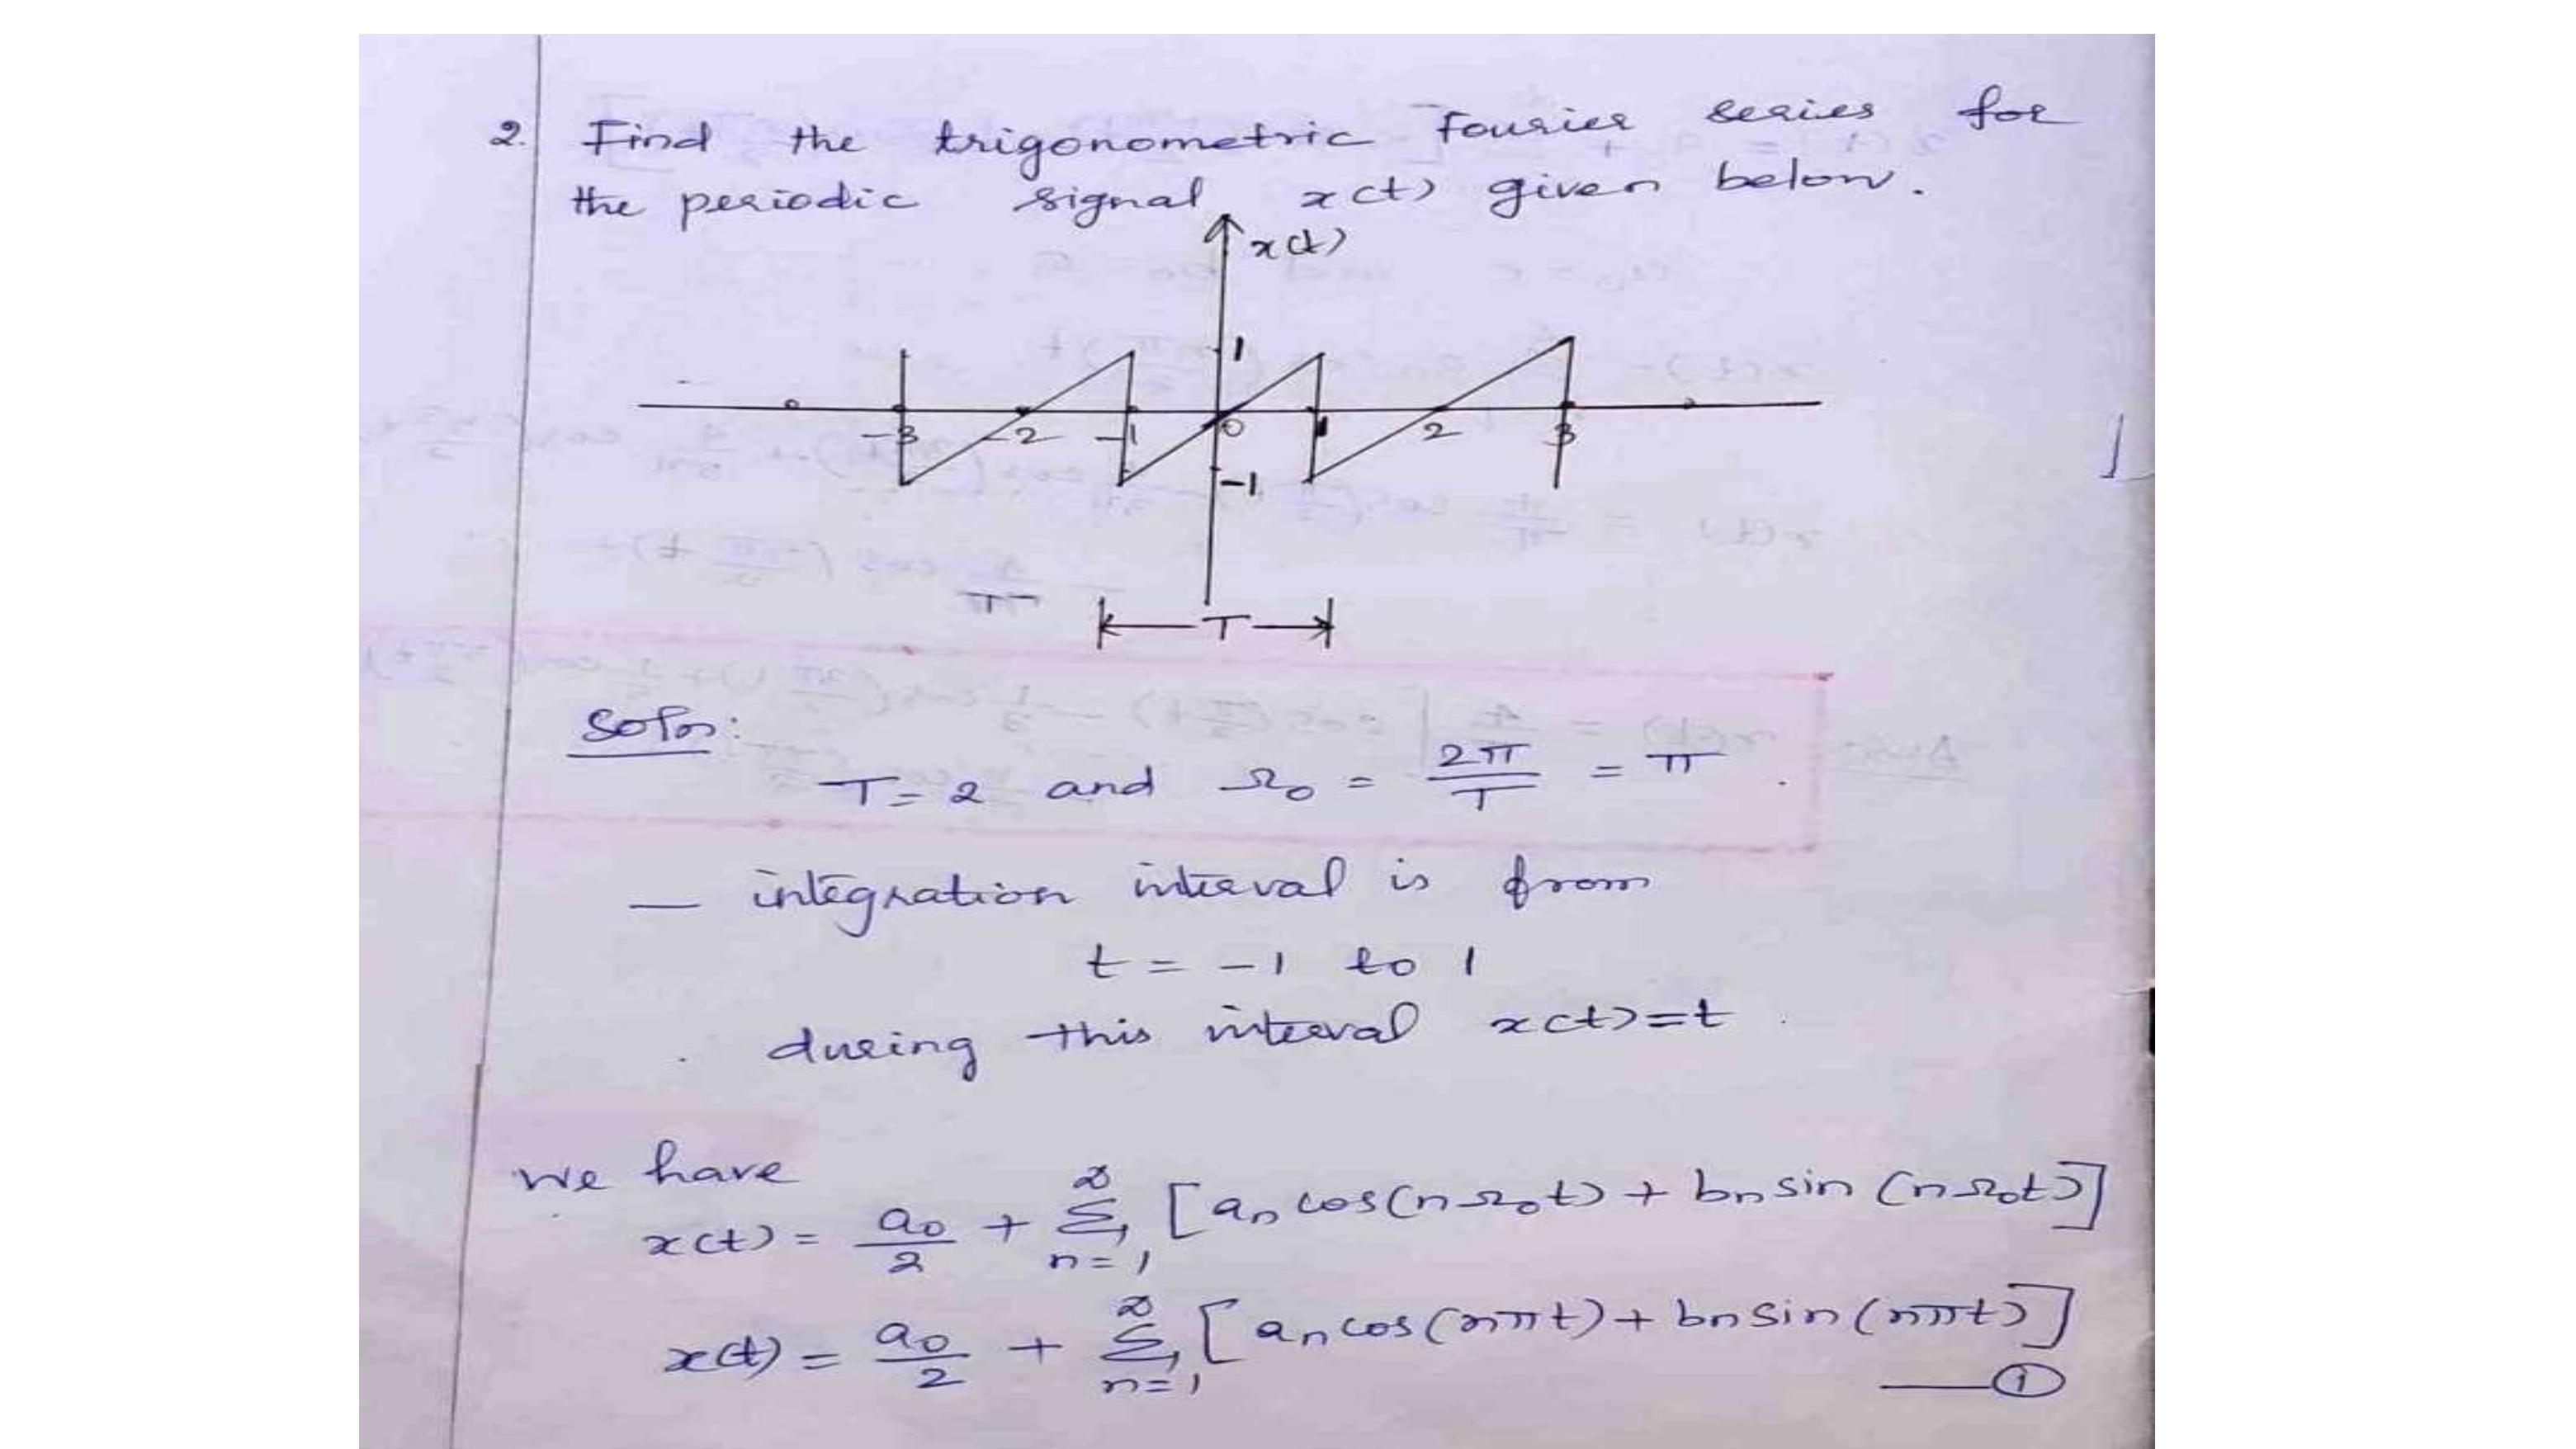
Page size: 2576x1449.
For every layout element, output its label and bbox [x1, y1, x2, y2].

picture [358, 34, 2155, 1449]
